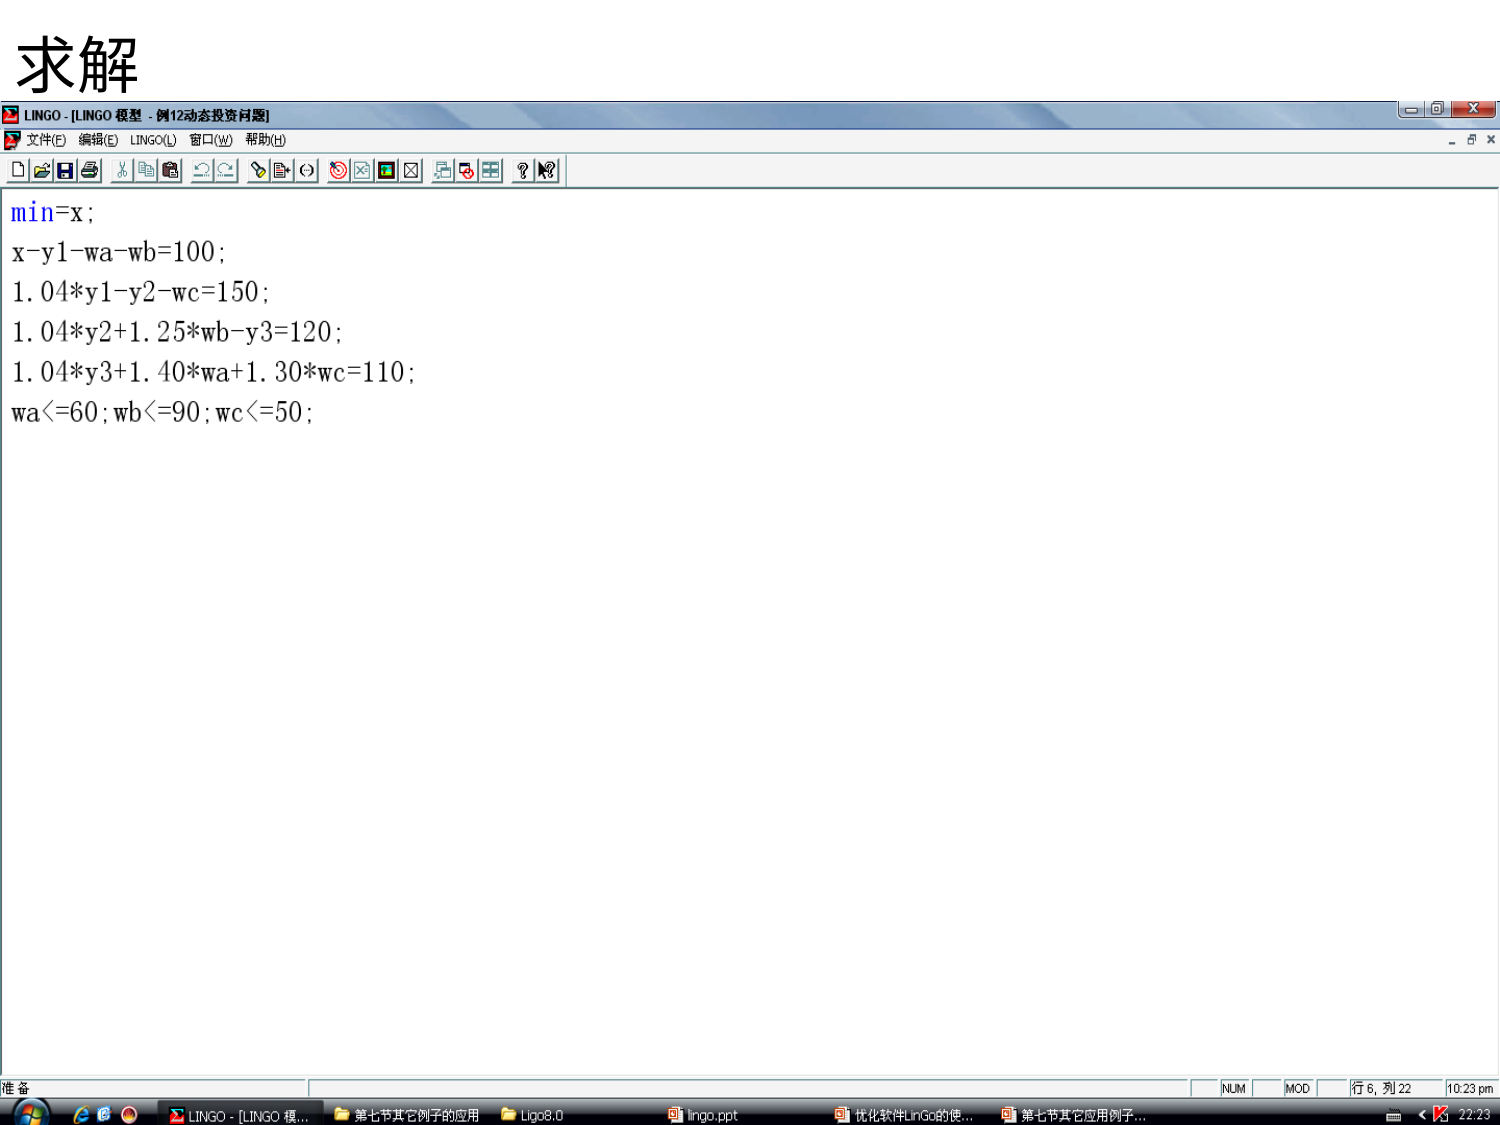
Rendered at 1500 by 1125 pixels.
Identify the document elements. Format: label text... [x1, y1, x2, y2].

picture [0, 101, 1500, 1125]
text_box 求解 [0, 19, 172, 101]
